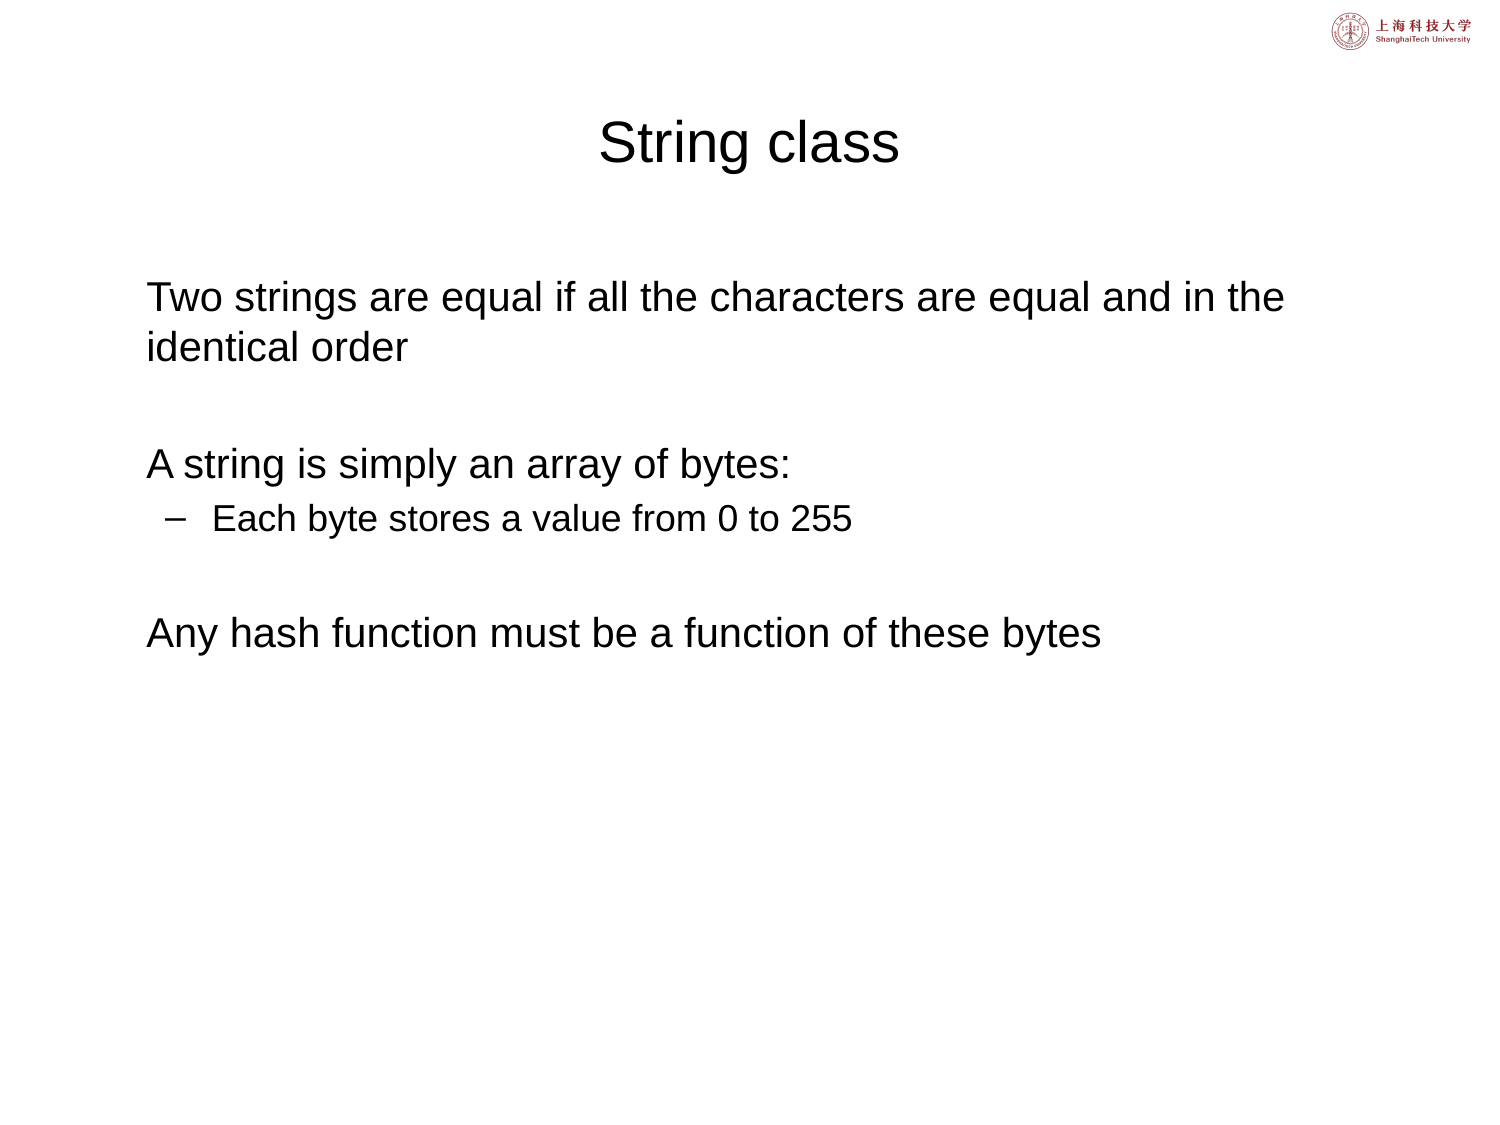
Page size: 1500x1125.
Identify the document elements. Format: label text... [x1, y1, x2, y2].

picture [1327, 0, 1478, 109]
list Two strings are equal if all the characters are equal and in the identical order A string is simply an array of bytes: Each byte stores a value from 0 to 255 Any hash function must be a function of these bytes [74, 262, 1426, 1006]
title String class [74, 44, 1426, 233]
